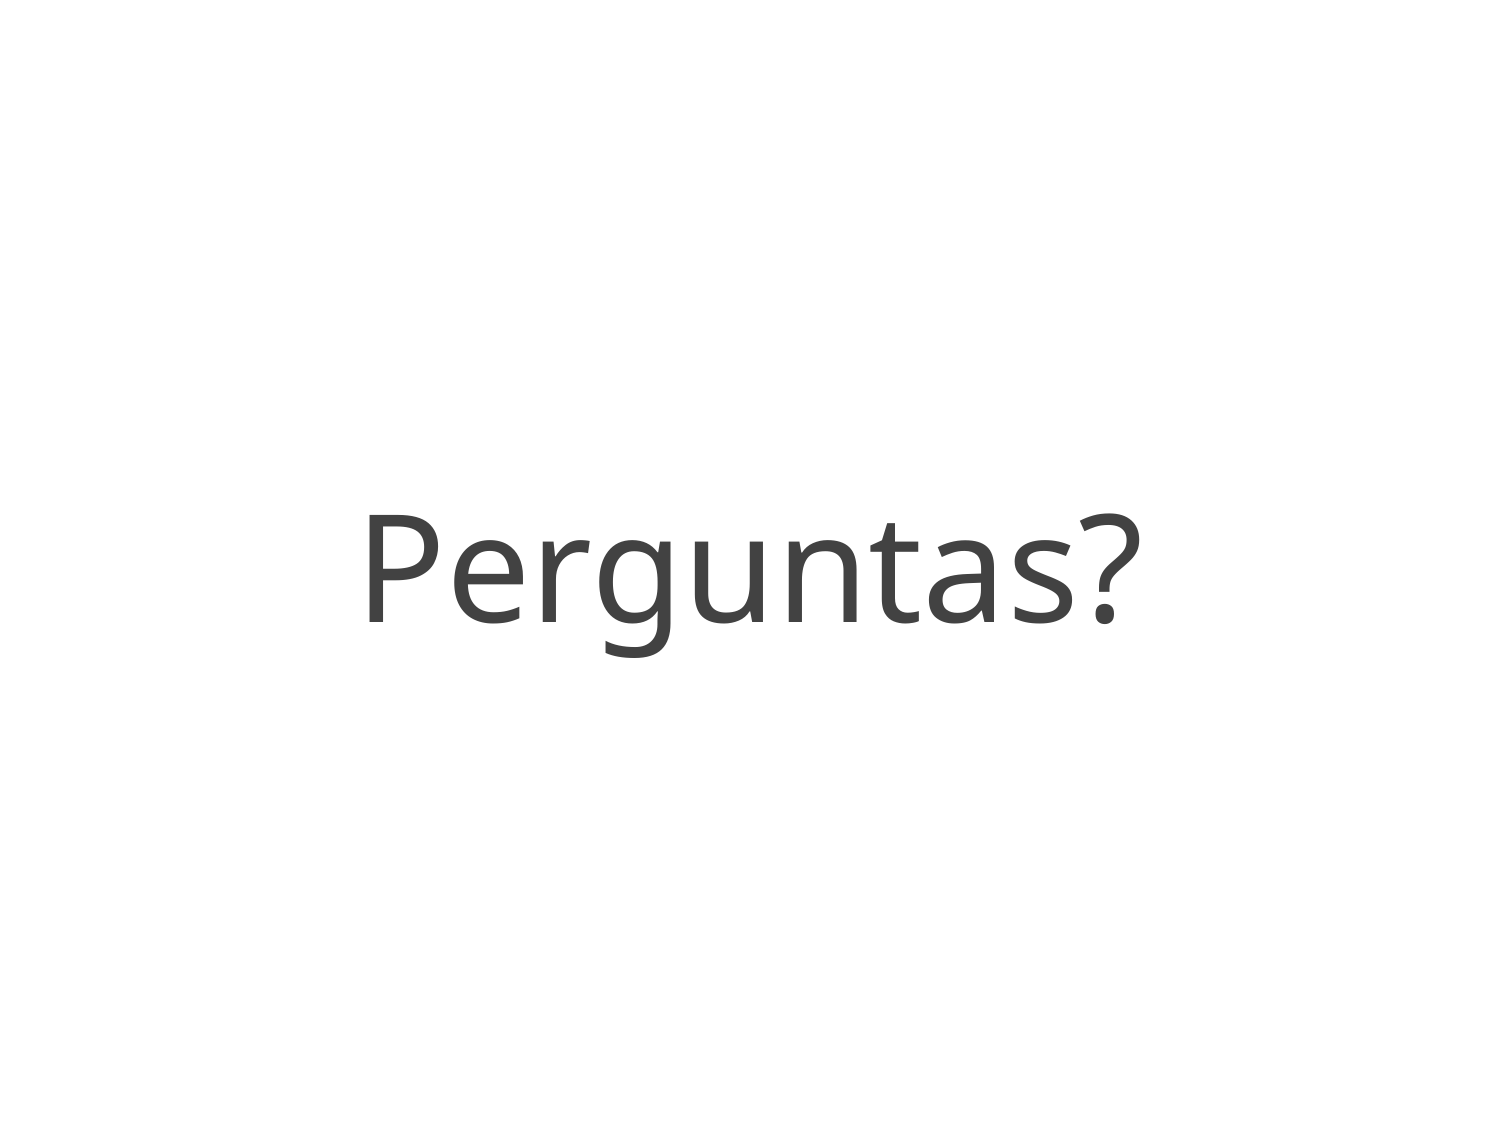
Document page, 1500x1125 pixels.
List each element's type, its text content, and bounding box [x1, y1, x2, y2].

list Perguntas? [257, 496, 1242, 629]
